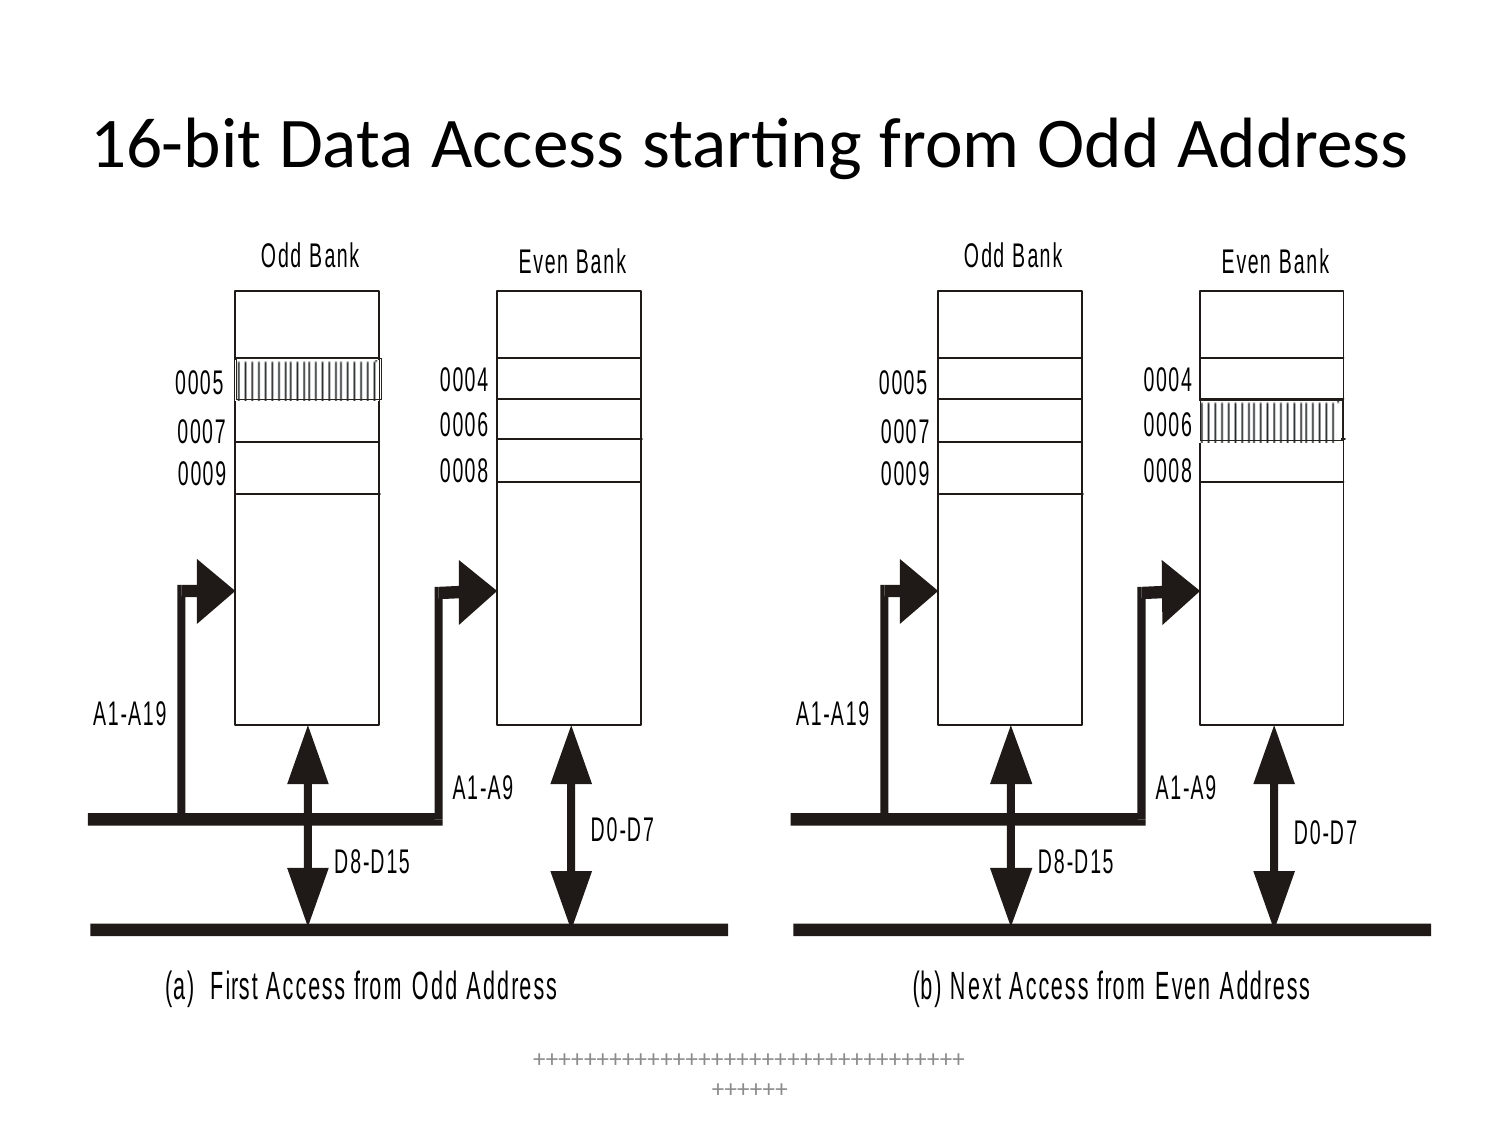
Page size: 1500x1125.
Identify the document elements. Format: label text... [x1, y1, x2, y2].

footer ++++++++++++++++++++++++++++++++++++++++ [512, 1042, 988, 1103]
title 16-bit Data Access starting from Odd Address [75, 45, 1425, 233]
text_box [84, 237, 1435, 1013]
